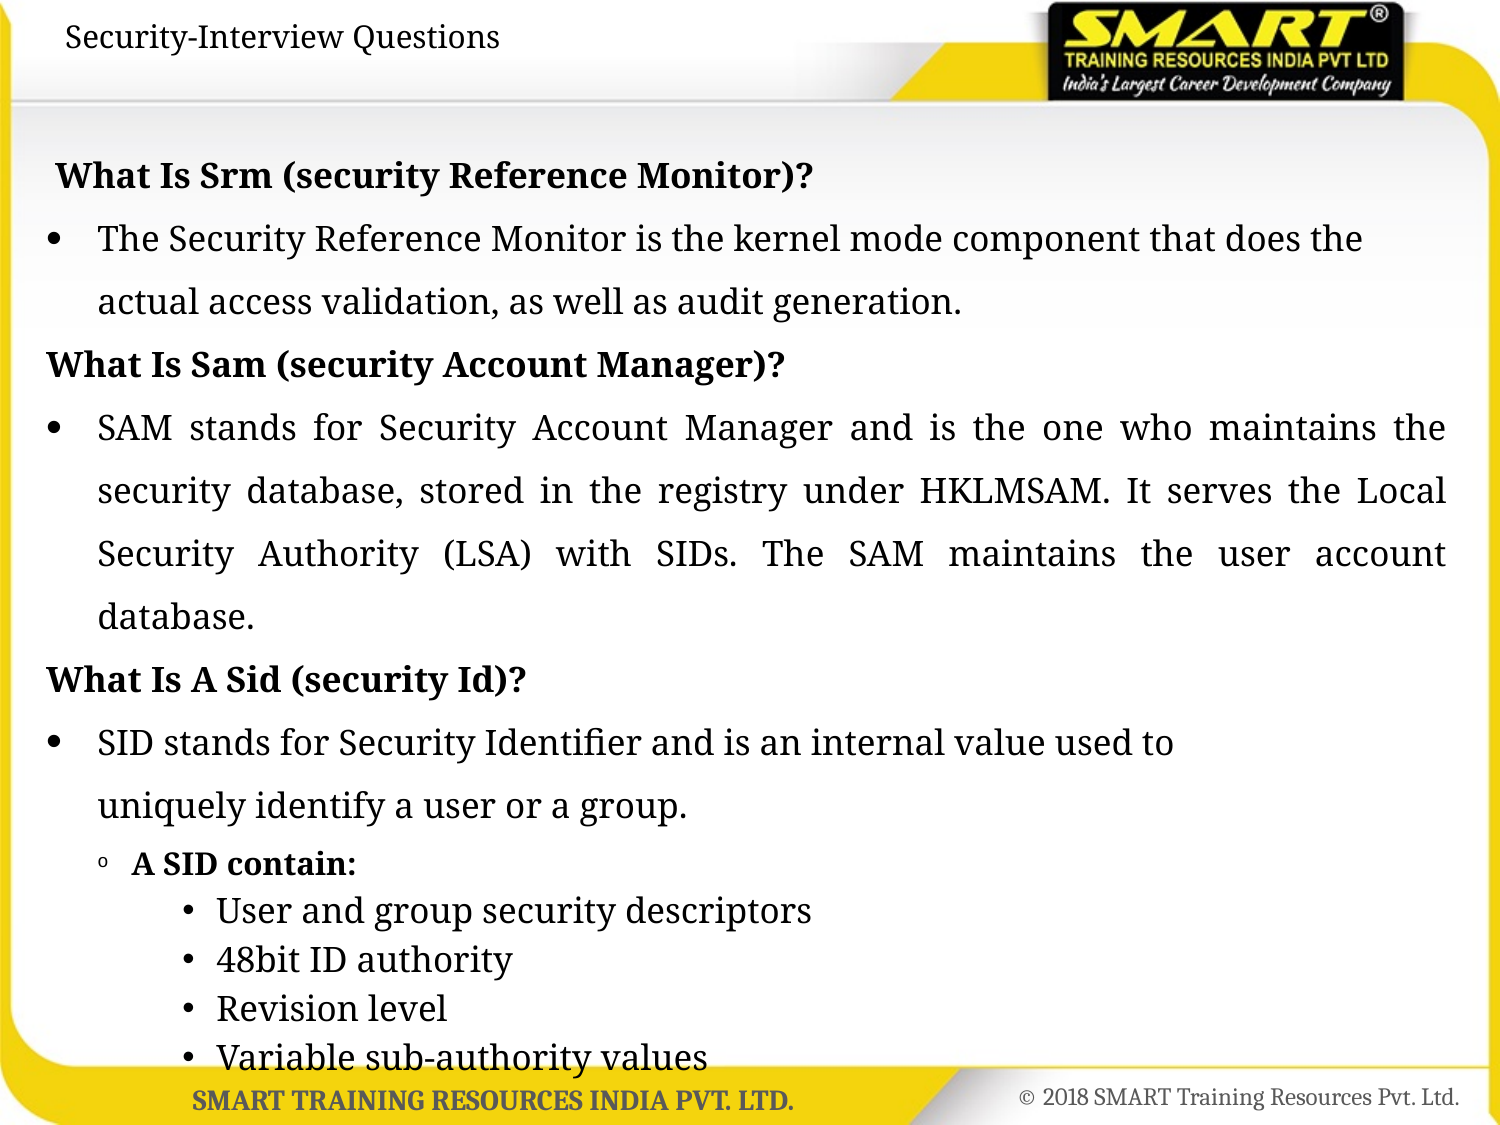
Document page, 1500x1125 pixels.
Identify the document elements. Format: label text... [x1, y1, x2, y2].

title Security-Interview Questions [50, 9, 1400, 100]
list What Is Srm (security Reference Monitor)? The Security Reference Monitor is the kernel mode component that does the actual access validation, as well as audit generation. What Is Sam (security Account Manager)? SAM stands for Security Account Manager and is the one who maintains the security database, stored in the registry under HKLMSAM. It serves the Local Security Authority (LSA) with SIDs. The SAM maintains the user account database. What Is A Sid (security Id)? SID stands for Security Identifier and is an internal value used to uniquely identify a user or a group. A SID contain: User and group security descriptors 48­bit ID authority Revision level Variable sub-authority values [31, 125, 1463, 1088]
picture [0, 0, 1500, 1125]
